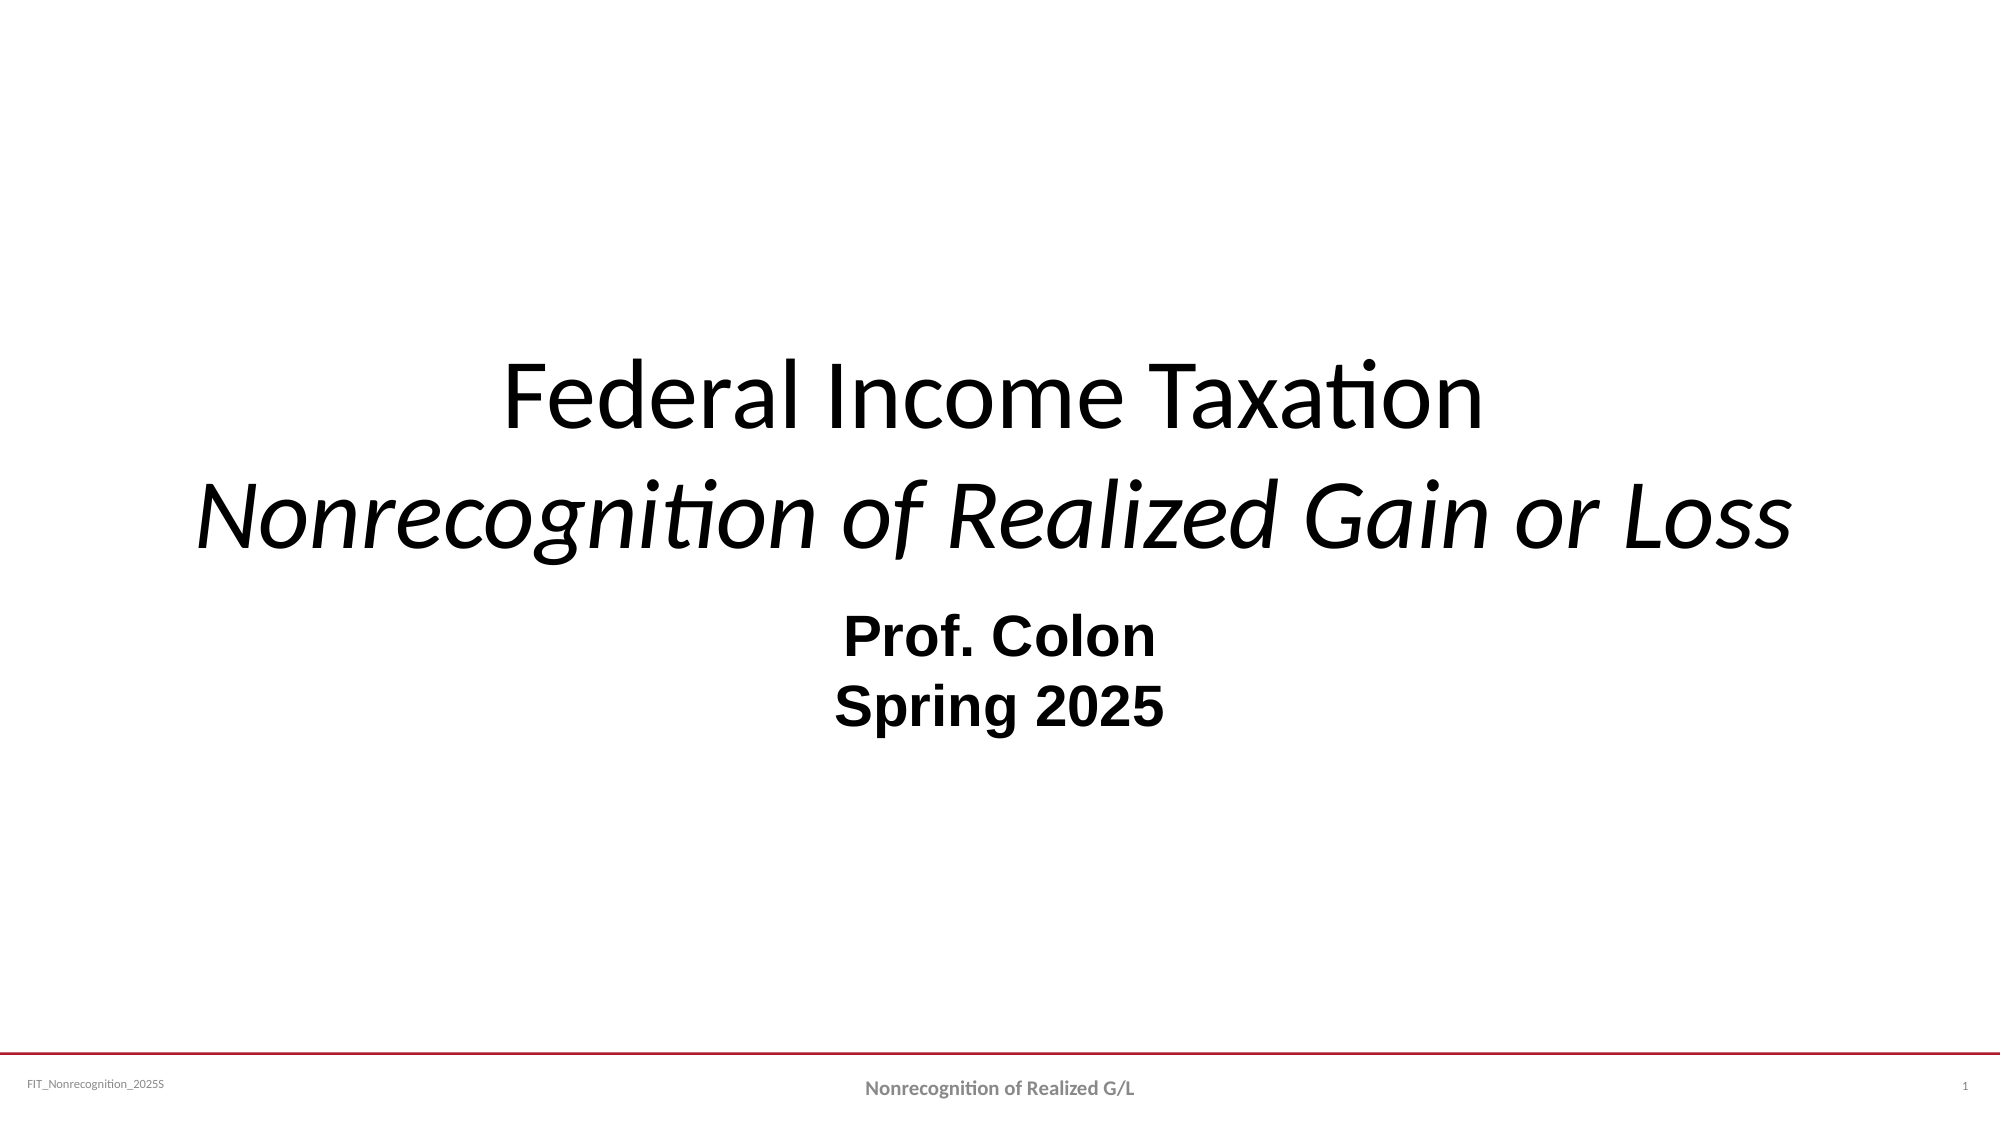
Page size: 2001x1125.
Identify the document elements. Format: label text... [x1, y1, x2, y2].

slide_number 1 [1883, 1055, 1984, 1116]
title Federal Income Taxation Nonrecognition of Realized Gain or Loss [128, 184, 1861, 576]
footer Nonrecognition of Realized G/L [683, 1056, 1317, 1117]
subtitle Prof. Colon Spring 2025 [249, 590, 1750, 863]
